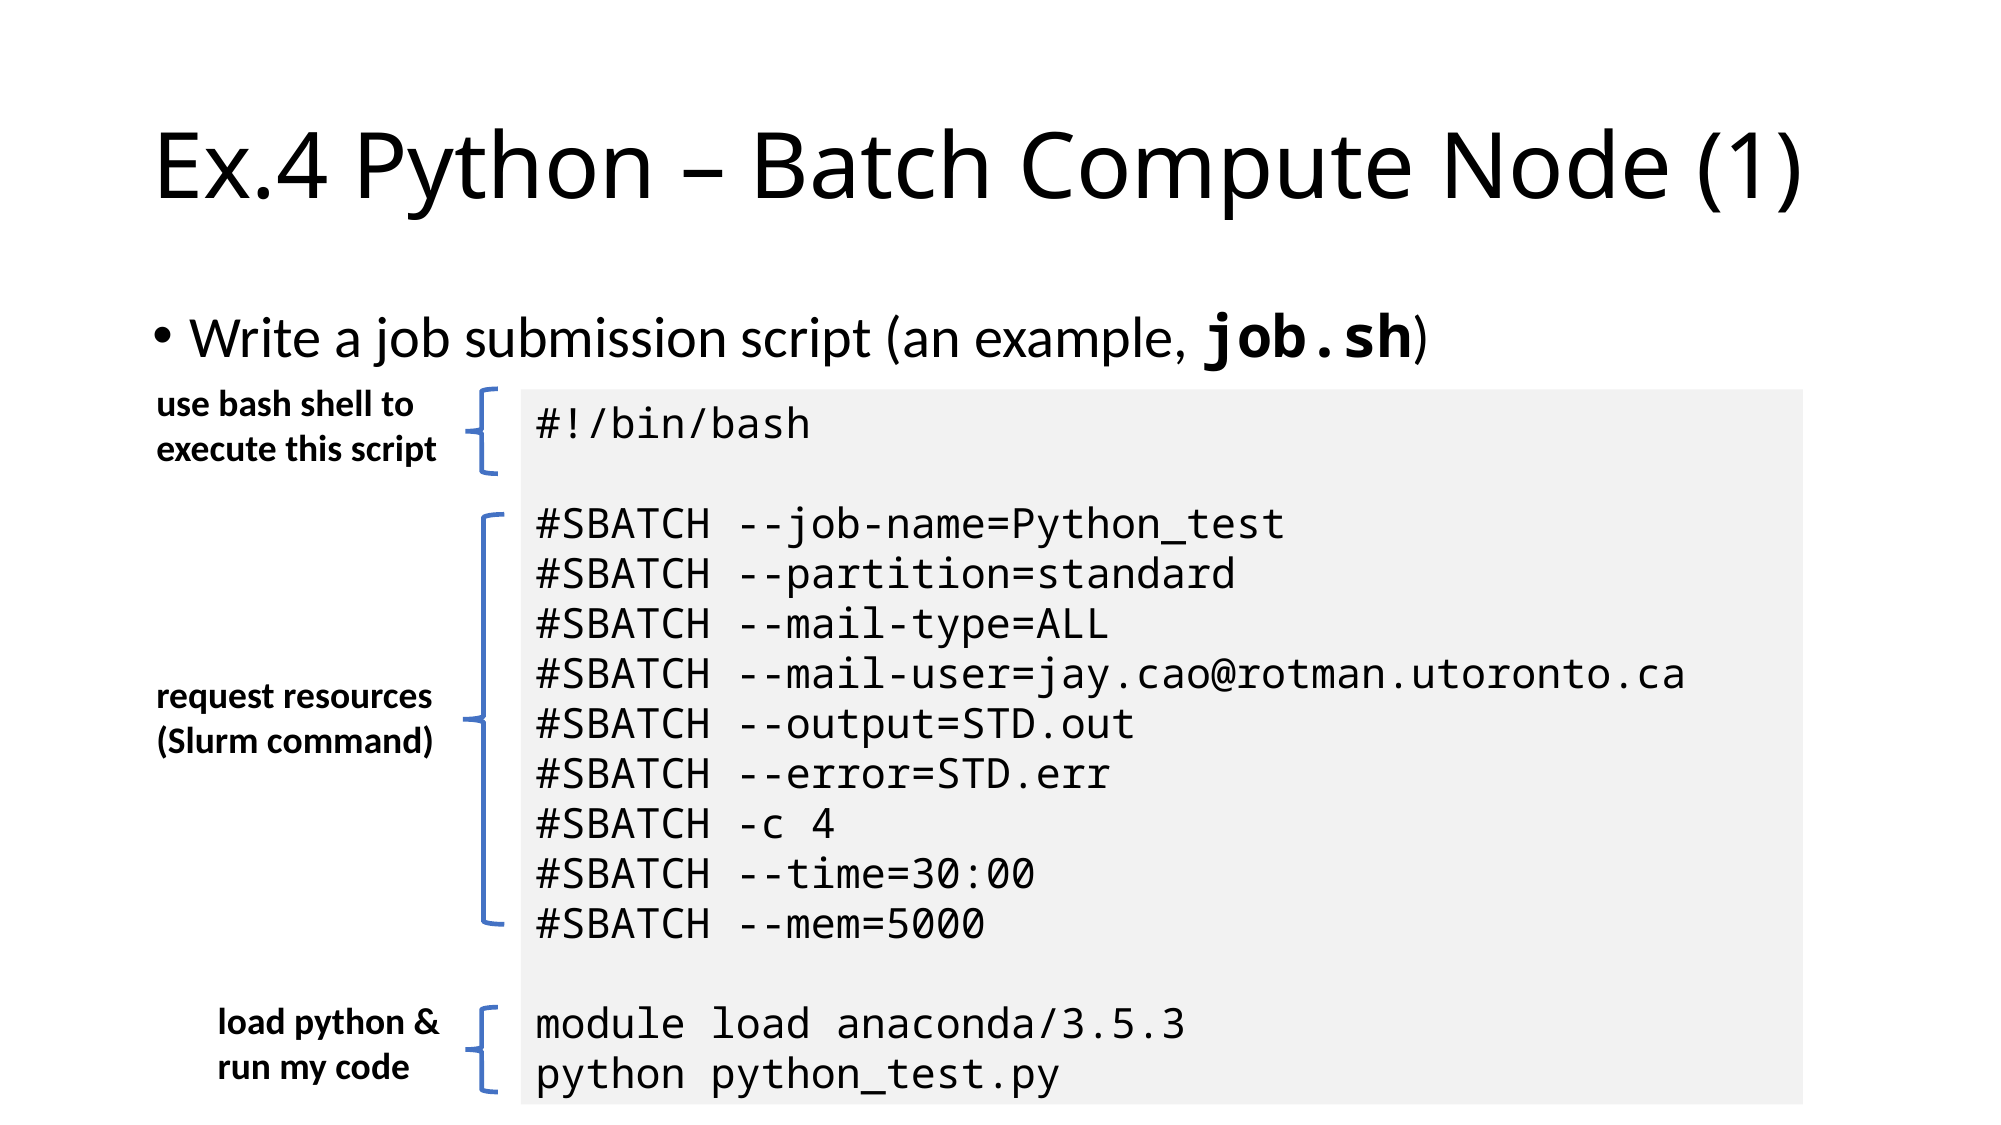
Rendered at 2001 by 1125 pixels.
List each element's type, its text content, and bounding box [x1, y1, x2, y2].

text_box #!/bin/bash #SBATCH --job-name=Python_test #SBATCH --partition=standard #SBATCH --mail-type=ALL #SBATCH --mail-user=jay.cao@rotman.utoronto.ca #SBATCH --output=STD.out #SBATCH --error=STD.err #SBATCH -c 4 #SBATCH --time=30:00 #SBATCH --mem=5000 module load anaconda/3.5.3 python python_test.py [520, 389, 1803, 1105]
text_box request resources (Slurm command) [141, 663, 463, 769]
text_box [465, 1006, 498, 1093]
text_box use bash shell to execute this script [141, 371, 463, 476]
text_box load python & run my code [202, 989, 463, 1095]
title Ex.4 Python – Batch Compute Node (1) [137, 59, 1863, 278]
text_box [465, 388, 498, 475]
text_box [463, 513, 505, 925]
list Write a job submission script (an example, job.sh) [137, 299, 1863, 1014]
